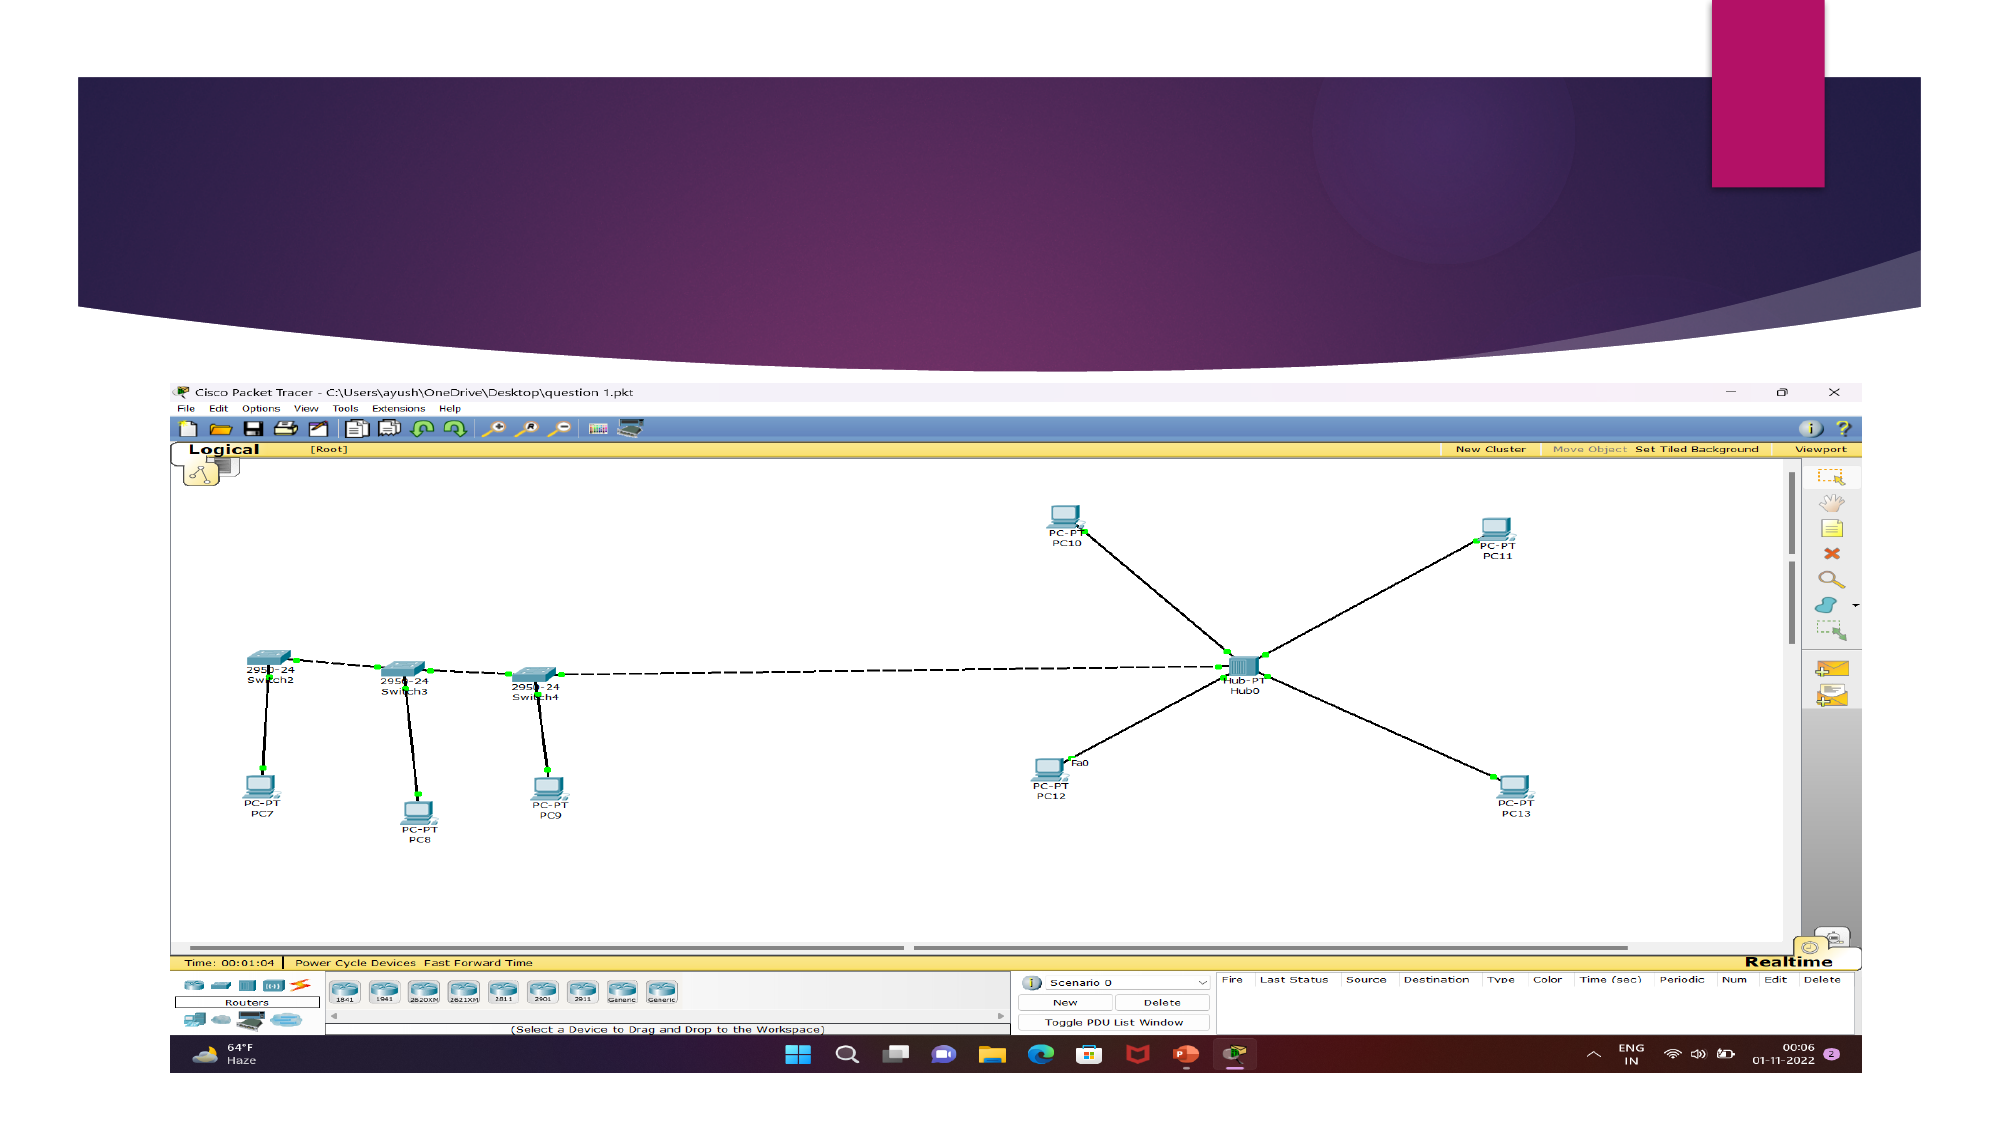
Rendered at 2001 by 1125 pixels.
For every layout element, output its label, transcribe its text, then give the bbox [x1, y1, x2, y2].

picture [170, 383, 1862, 1073]
title Question 1:Design hybrid network using star and bus topology.configure if with ip address [189, 196, 1627, 205]
